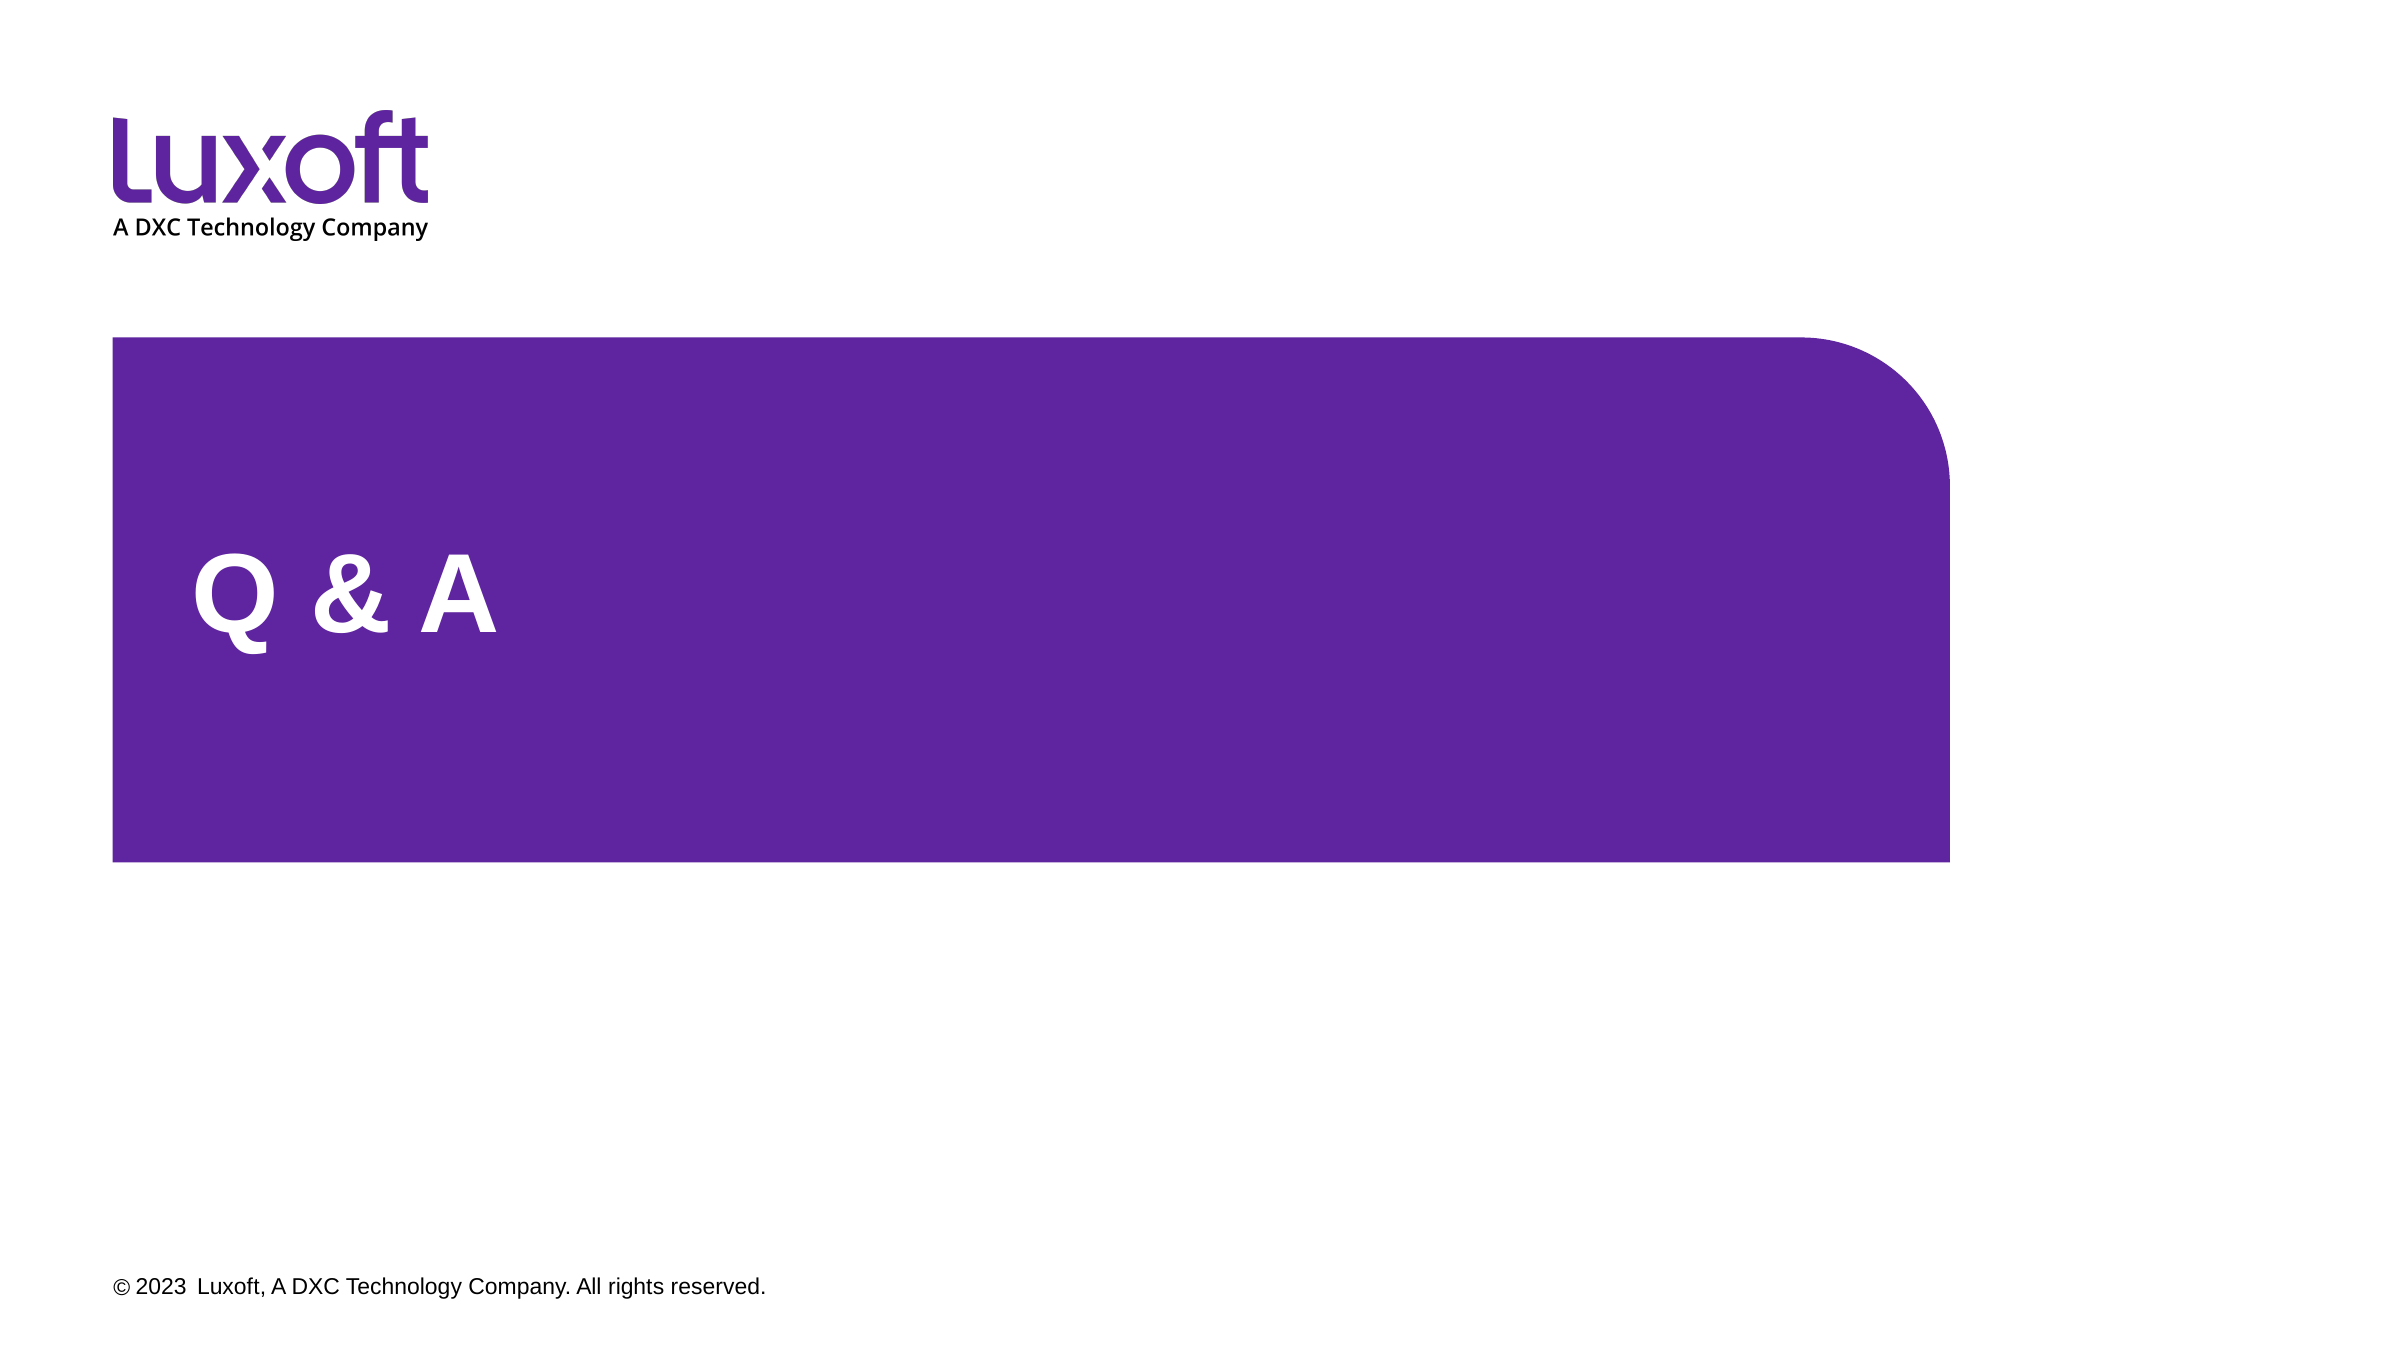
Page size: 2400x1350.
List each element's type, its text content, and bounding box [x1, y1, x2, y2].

picture [113, 110, 428, 241]
title Q & A [191, 337, 1821, 860]
